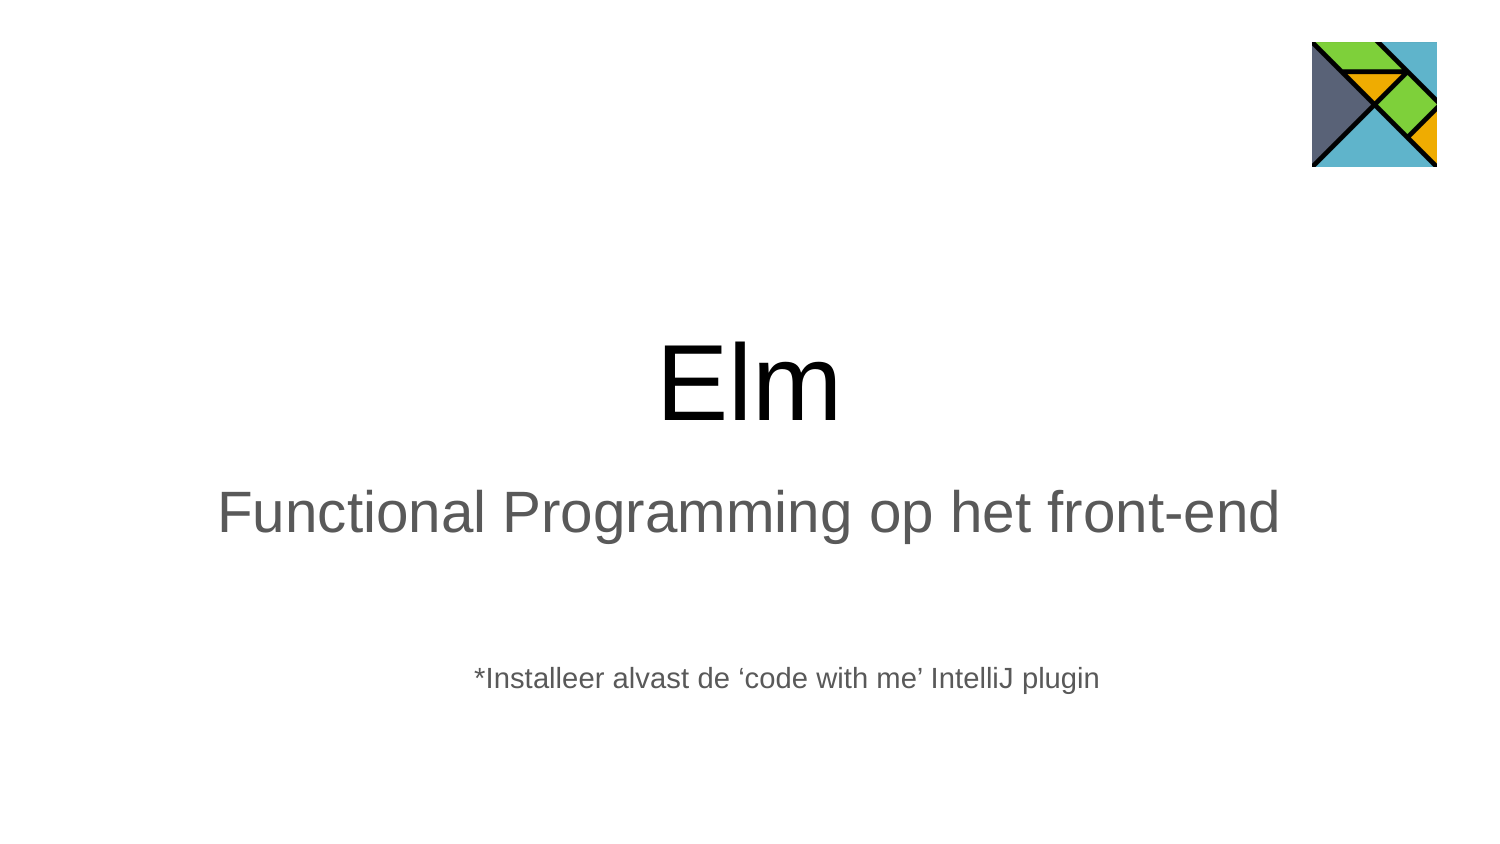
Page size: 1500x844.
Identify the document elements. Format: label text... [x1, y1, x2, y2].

title Elm [51, 122, 1449, 459]
subtitle *Installeer alvast de ‘code with me’ IntelliJ plugin [51, 646, 1449, 777]
picture [1311, 42, 1437, 168]
subtitle Functional Programming op het front-end [51, 464, 1449, 595]
